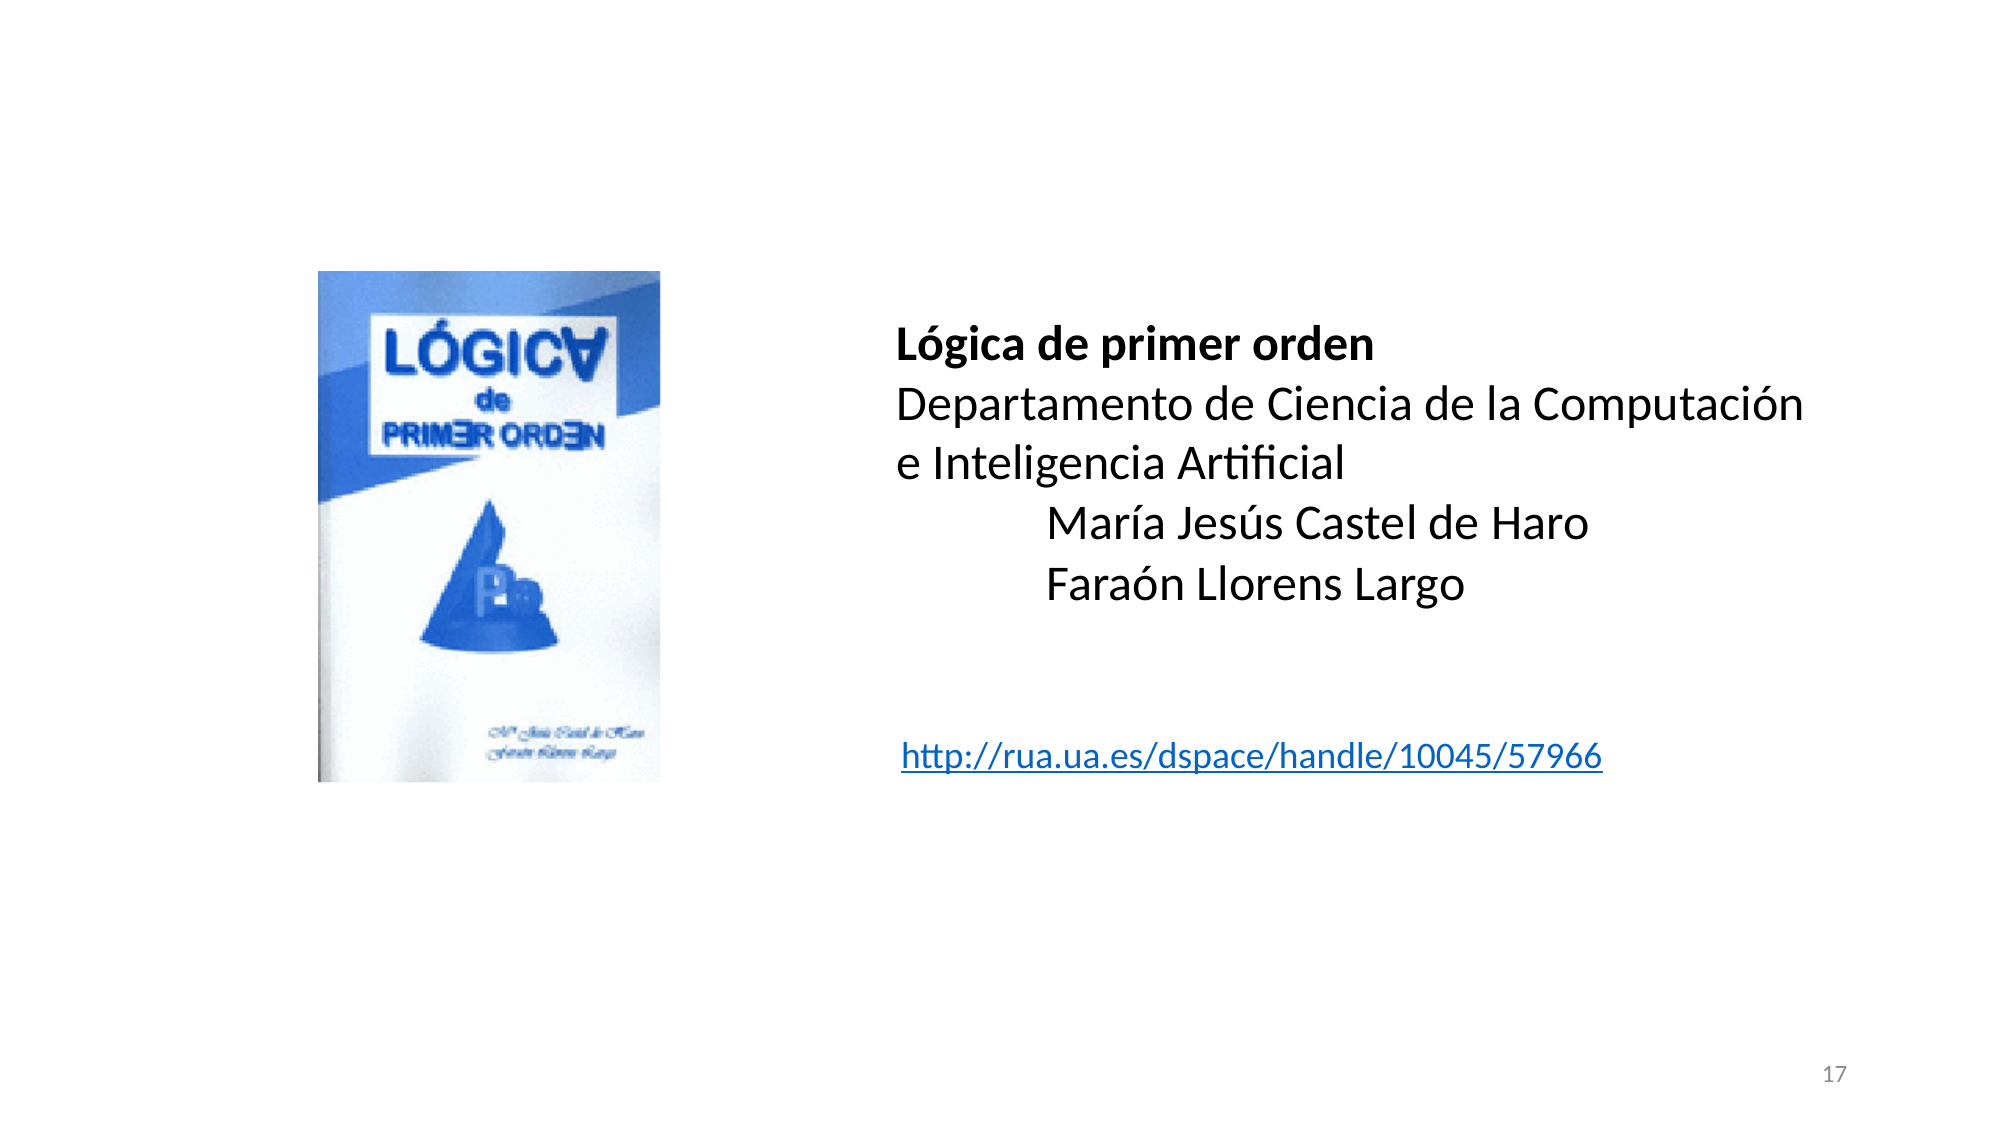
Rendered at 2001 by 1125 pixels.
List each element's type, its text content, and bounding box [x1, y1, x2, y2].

text_box http://rua.ua.es/dspace/handle/10045/57966 [886, 723, 1619, 784]
picture [318, 271, 662, 784]
slide_number 17 [1412, 1042, 1863, 1103]
text_box Lógica de primer orden Departamento de Ciencia de la Computación e Inteligencia Artificial María Jesús Castel de Haro Faraón Llorens Largo [881, 302, 1825, 618]
